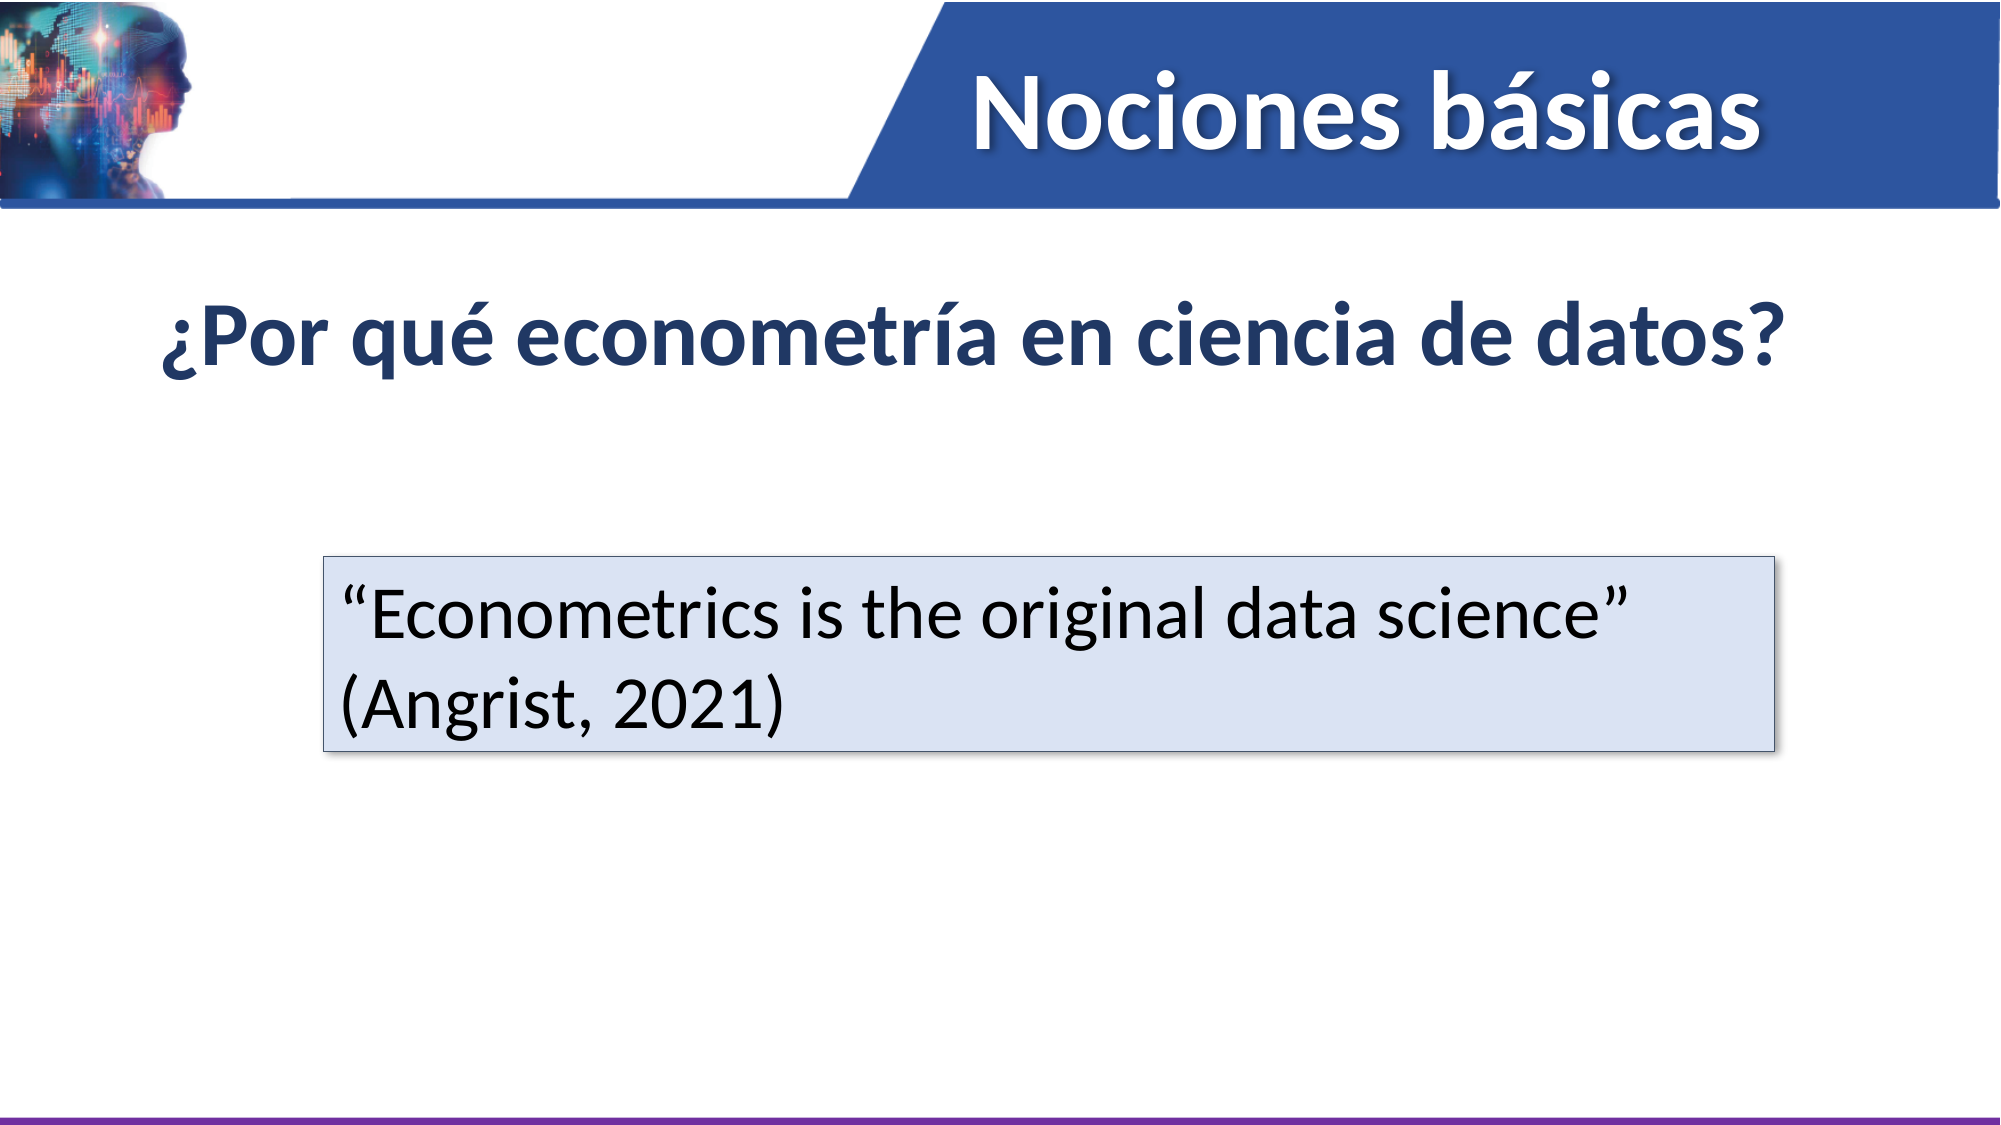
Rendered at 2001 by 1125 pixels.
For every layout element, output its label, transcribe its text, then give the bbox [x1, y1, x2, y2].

picture [0, 2, 2000, 209]
text_box Nociones básicas [955, 29, 1961, 180]
text_box ¿Por qué econometría en ciencia de datos? [143, 266, 1899, 707]
text_box “Econometrics is the original data science” (Angrist, 2021) [323, 556, 1775, 752]
